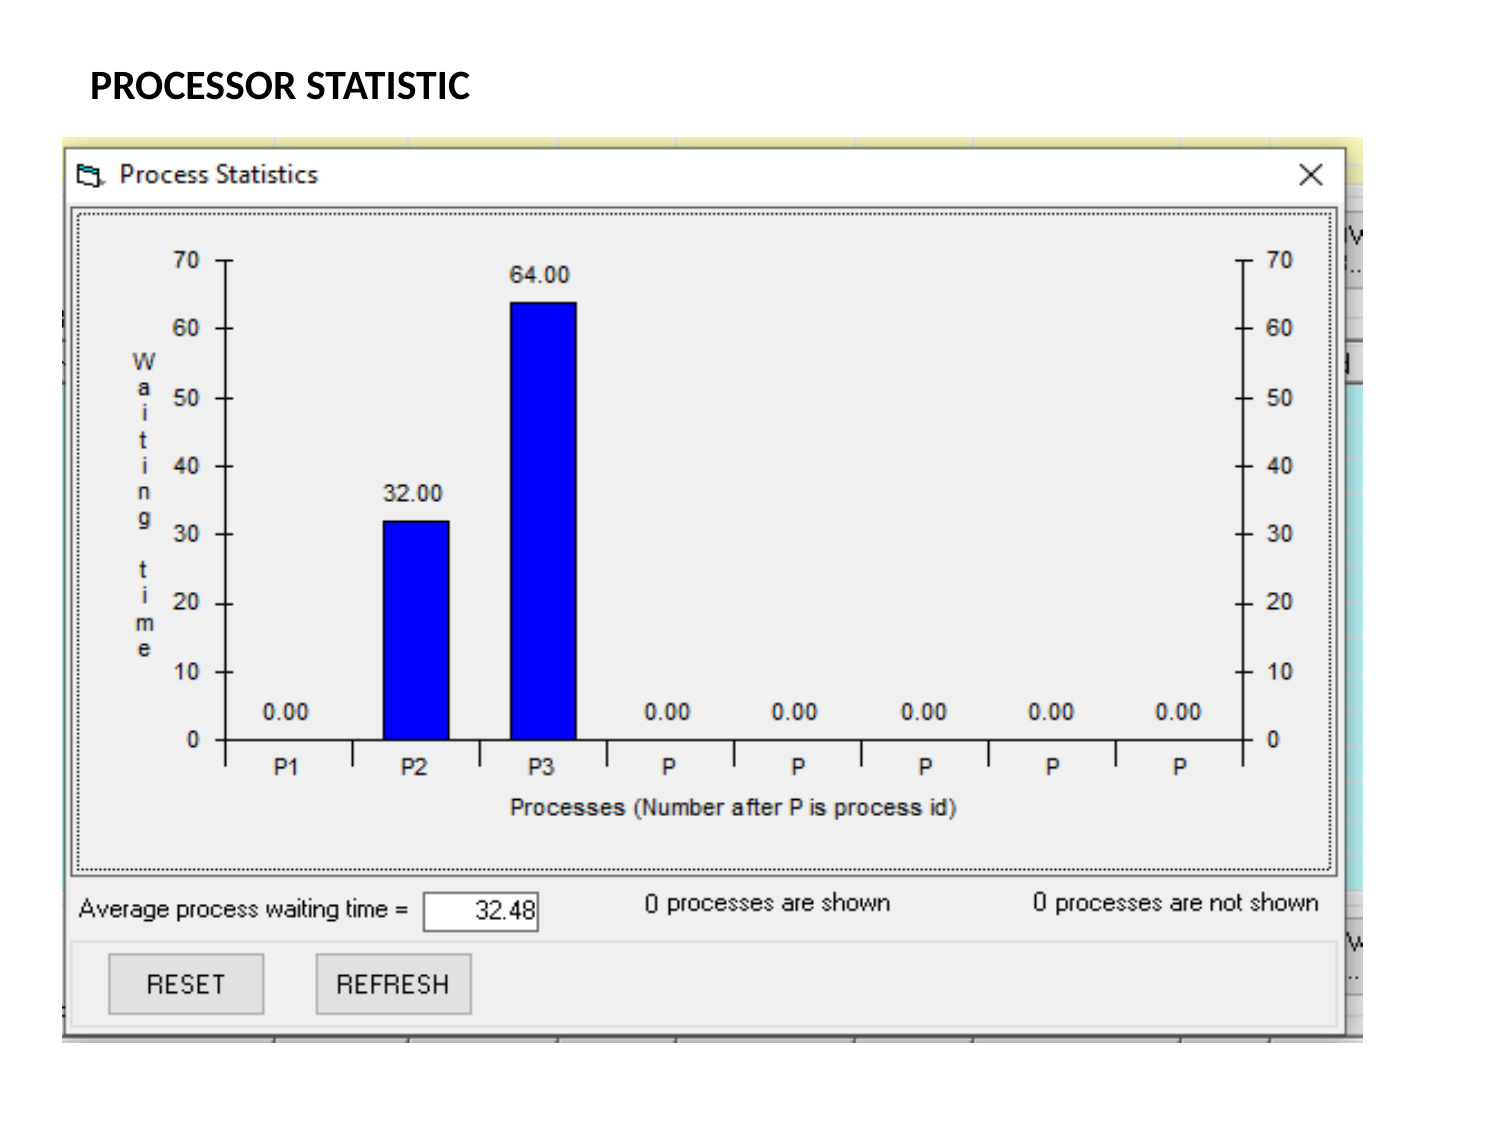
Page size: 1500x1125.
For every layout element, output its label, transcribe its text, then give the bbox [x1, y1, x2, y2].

list PROCESSOR STATISTIC [75, 50, 1413, 1075]
picture [62, 137, 1363, 1043]
